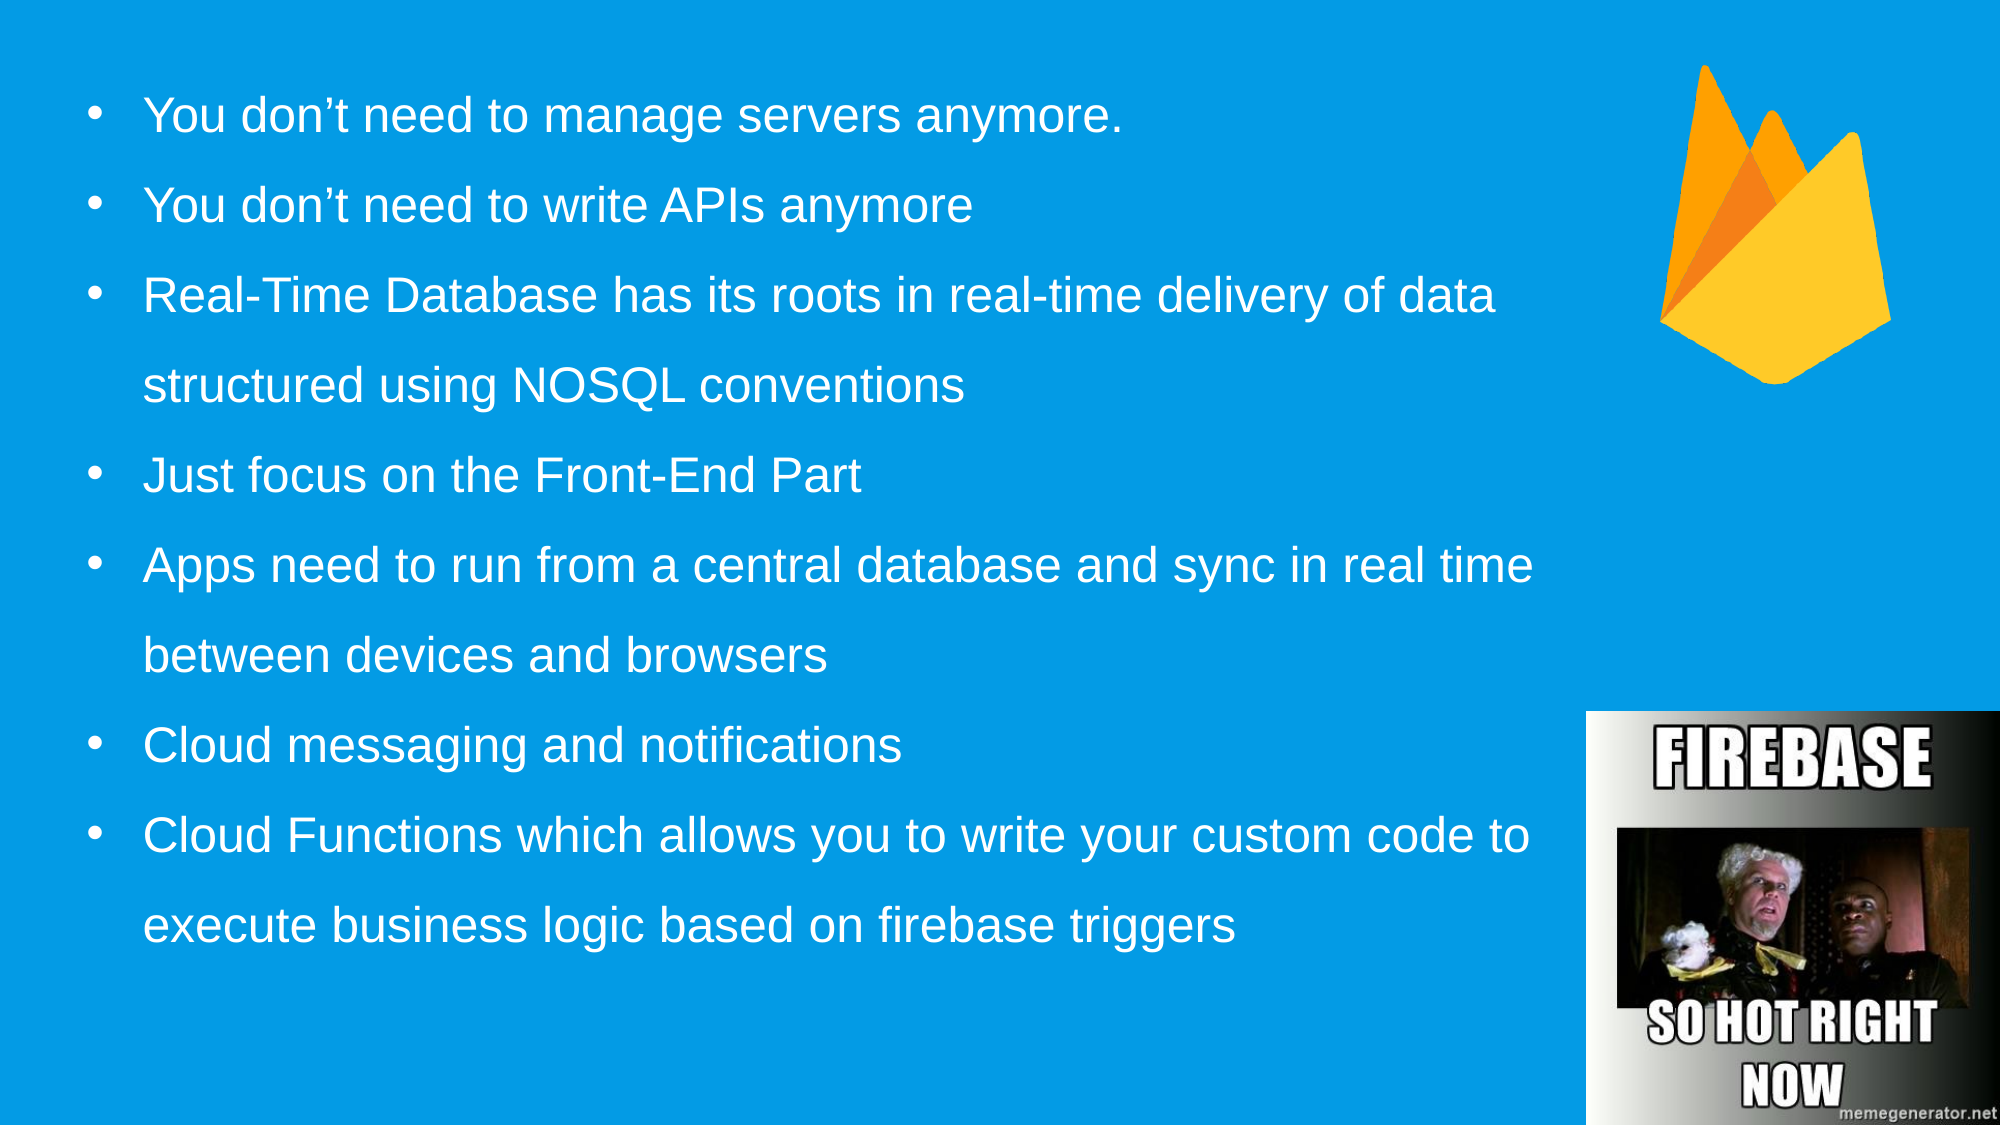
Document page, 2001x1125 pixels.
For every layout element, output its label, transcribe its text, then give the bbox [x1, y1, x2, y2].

text_box You don’t need to manage servers anymore. You don’t need to write APIs anymore Real-Time Database has its roots in real-time delivery of data structured using NOSQL conventions Just focus on the Front-End Part Apps need to run from a central database and sync in real time between devices and browsers Cloud messaging and notifications Cloud Functions which allows you to write your custom code to execute business logic based on firebase triggers [71, 45, 1553, 1050]
picture [1661, 66, 1890, 384]
picture [1587, 712, 2000, 1125]
